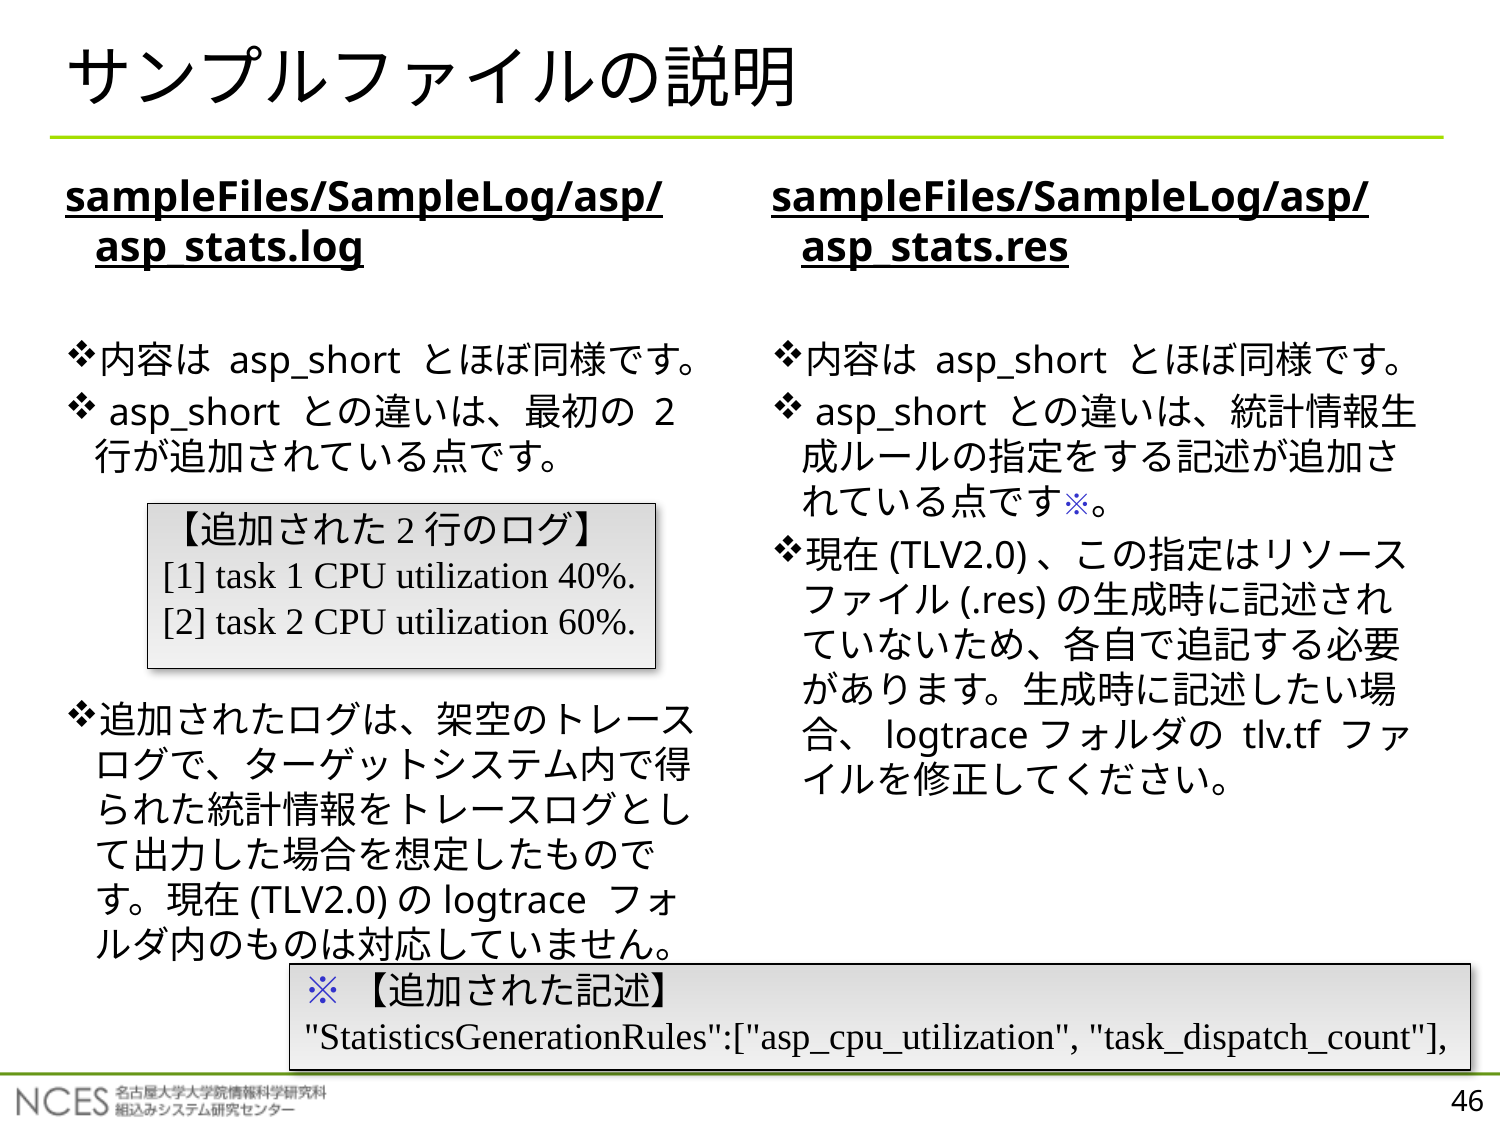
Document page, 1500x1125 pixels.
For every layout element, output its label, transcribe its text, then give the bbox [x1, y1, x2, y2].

list sampleFiles/SampleLog/asp/asp_stats.res 内容は asp_short とほぼ同様です。 asp_short との違いは、統計情報生成ルールの指定をする記述が追加されている点です※。 現在(TLV2.0)、この指定はリソースファイル(.res)の生成時に記述されていないため、各自で追記する必要があります。生成時に記述したい場合、logtraceフォルダの tlv.tf ファイルを修正してください。 [756, 162, 1438, 961]
list sampleFiles/SampleLog/asp/asp_stats.log 内容は asp_short とほぼ同様です。 asp_short との違いは、最初の 2 行が追加されている点です。 追加されたログは、架空のトレースログで、ターゲットシステム内で得られた統計情報をトレースログとして出力した場合を想定したものです。現在(TLV2.0)のlogtrace フォルダ内のものは対応していません。 [50, 162, 732, 1063]
slide_number 46 [1362, 1074, 1500, 1125]
text_box ※【追加された記述】 "StatisticsGenerationRules":["asp_cpu_utilization", "task_dispatch_count"], [289, 964, 1471, 1071]
picture [0, 1071, 1500, 1125]
text_box 【追加された2行のログ】 [1] task 1 CPU utilization 40%. [2] task 2 CPU utilization 60%. [147, 503, 656, 669]
title サンプルファイルの説明 [50, 37, 1438, 113]
